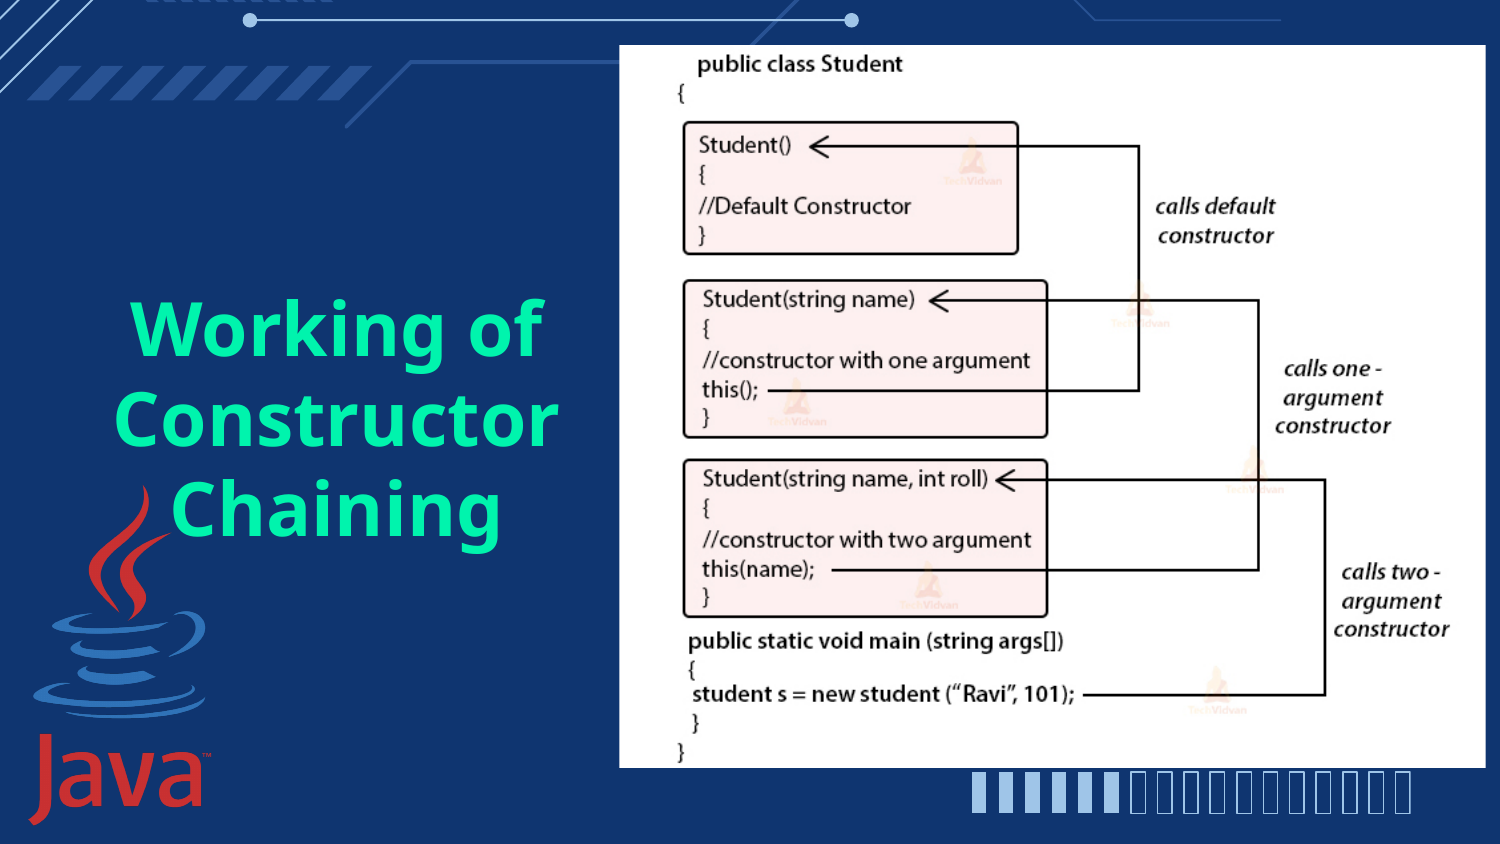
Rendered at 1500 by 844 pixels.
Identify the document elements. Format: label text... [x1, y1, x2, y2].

title Working of Constructor Chaining [104, 281, 570, 362]
picture [619, 45, 1486, 769]
picture [0, 468, 307, 842]
